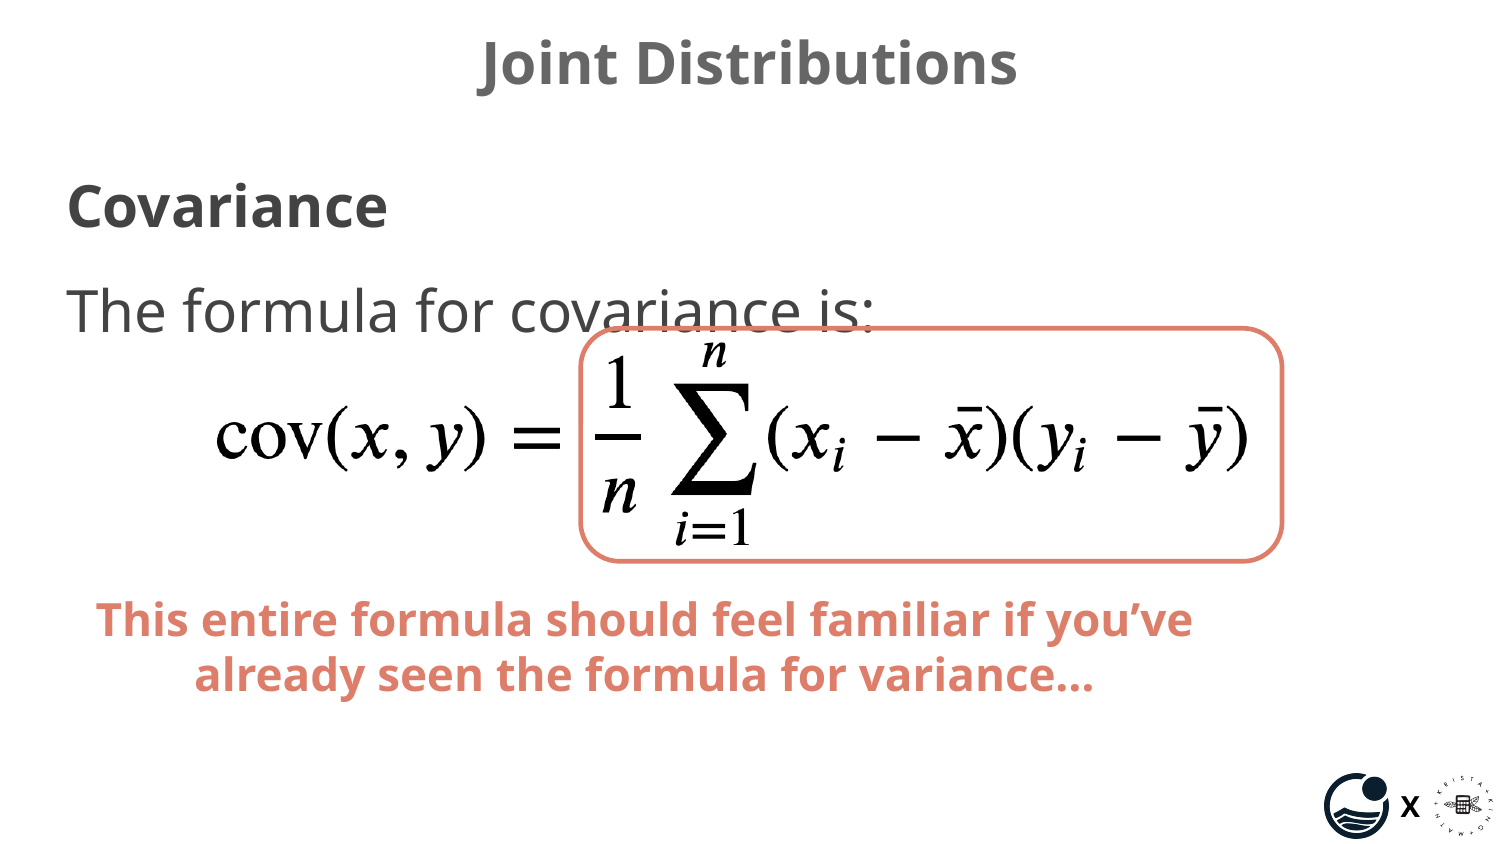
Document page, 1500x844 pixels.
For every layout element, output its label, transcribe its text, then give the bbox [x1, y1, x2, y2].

picture [1324, 773, 1389, 839]
text_box This entire formula should feel familiar if you’ve already seen the formula for variance… [7, 575, 1282, 716]
picture [181, 292, 1270, 576]
text_box X [1393, 775, 1427, 837]
picture [1430, 773, 1496, 839]
list Covariance The formula for covariance is: [51, 143, 1449, 750]
title Joint Distributions [51, 10, 1449, 105]
text_box [1274, 343, 1283, 547]
